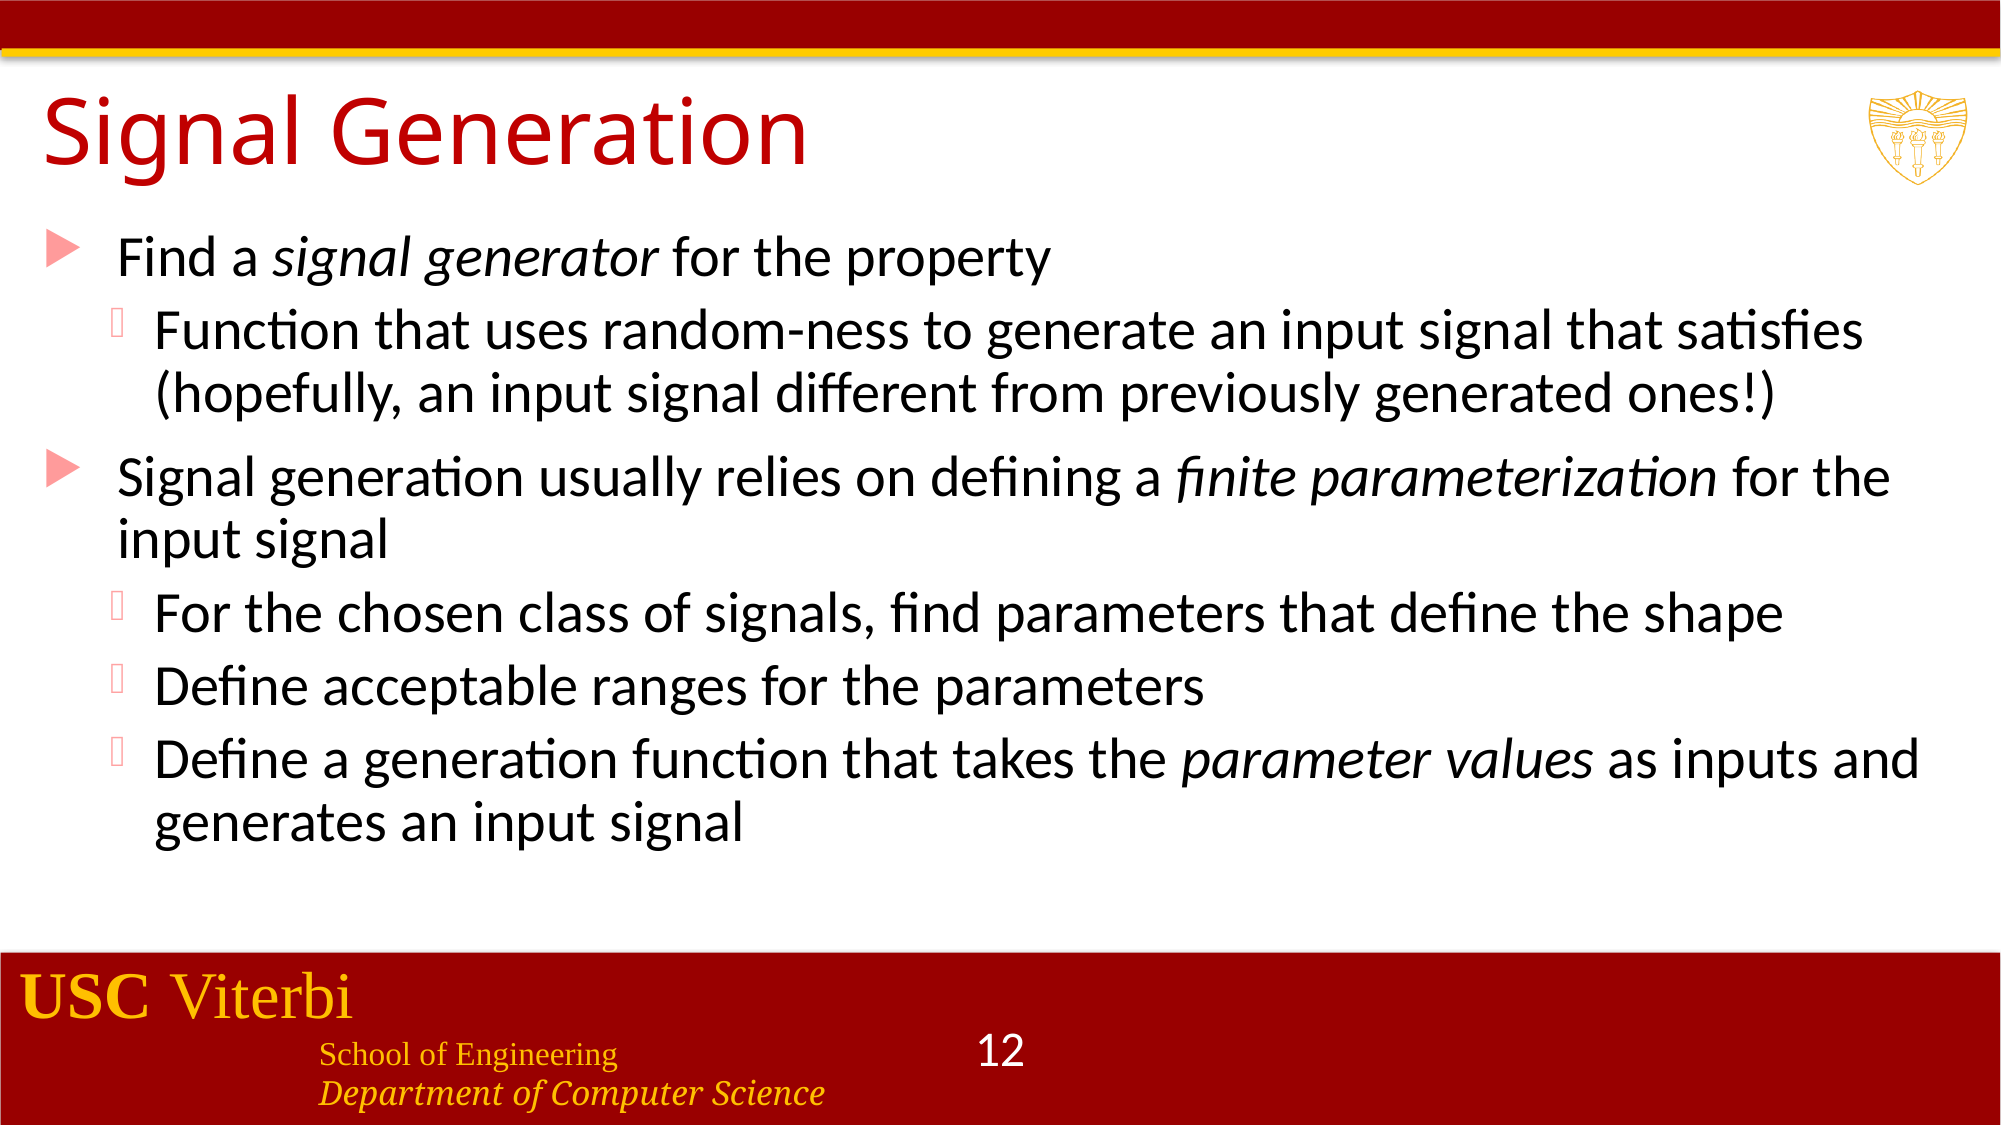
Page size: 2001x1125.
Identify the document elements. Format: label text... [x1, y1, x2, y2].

picture [1836, 76, 2000, 199]
slide_number 12 [774, 1016, 1225, 1077]
title Signal Generation [27, 70, 1819, 199]
